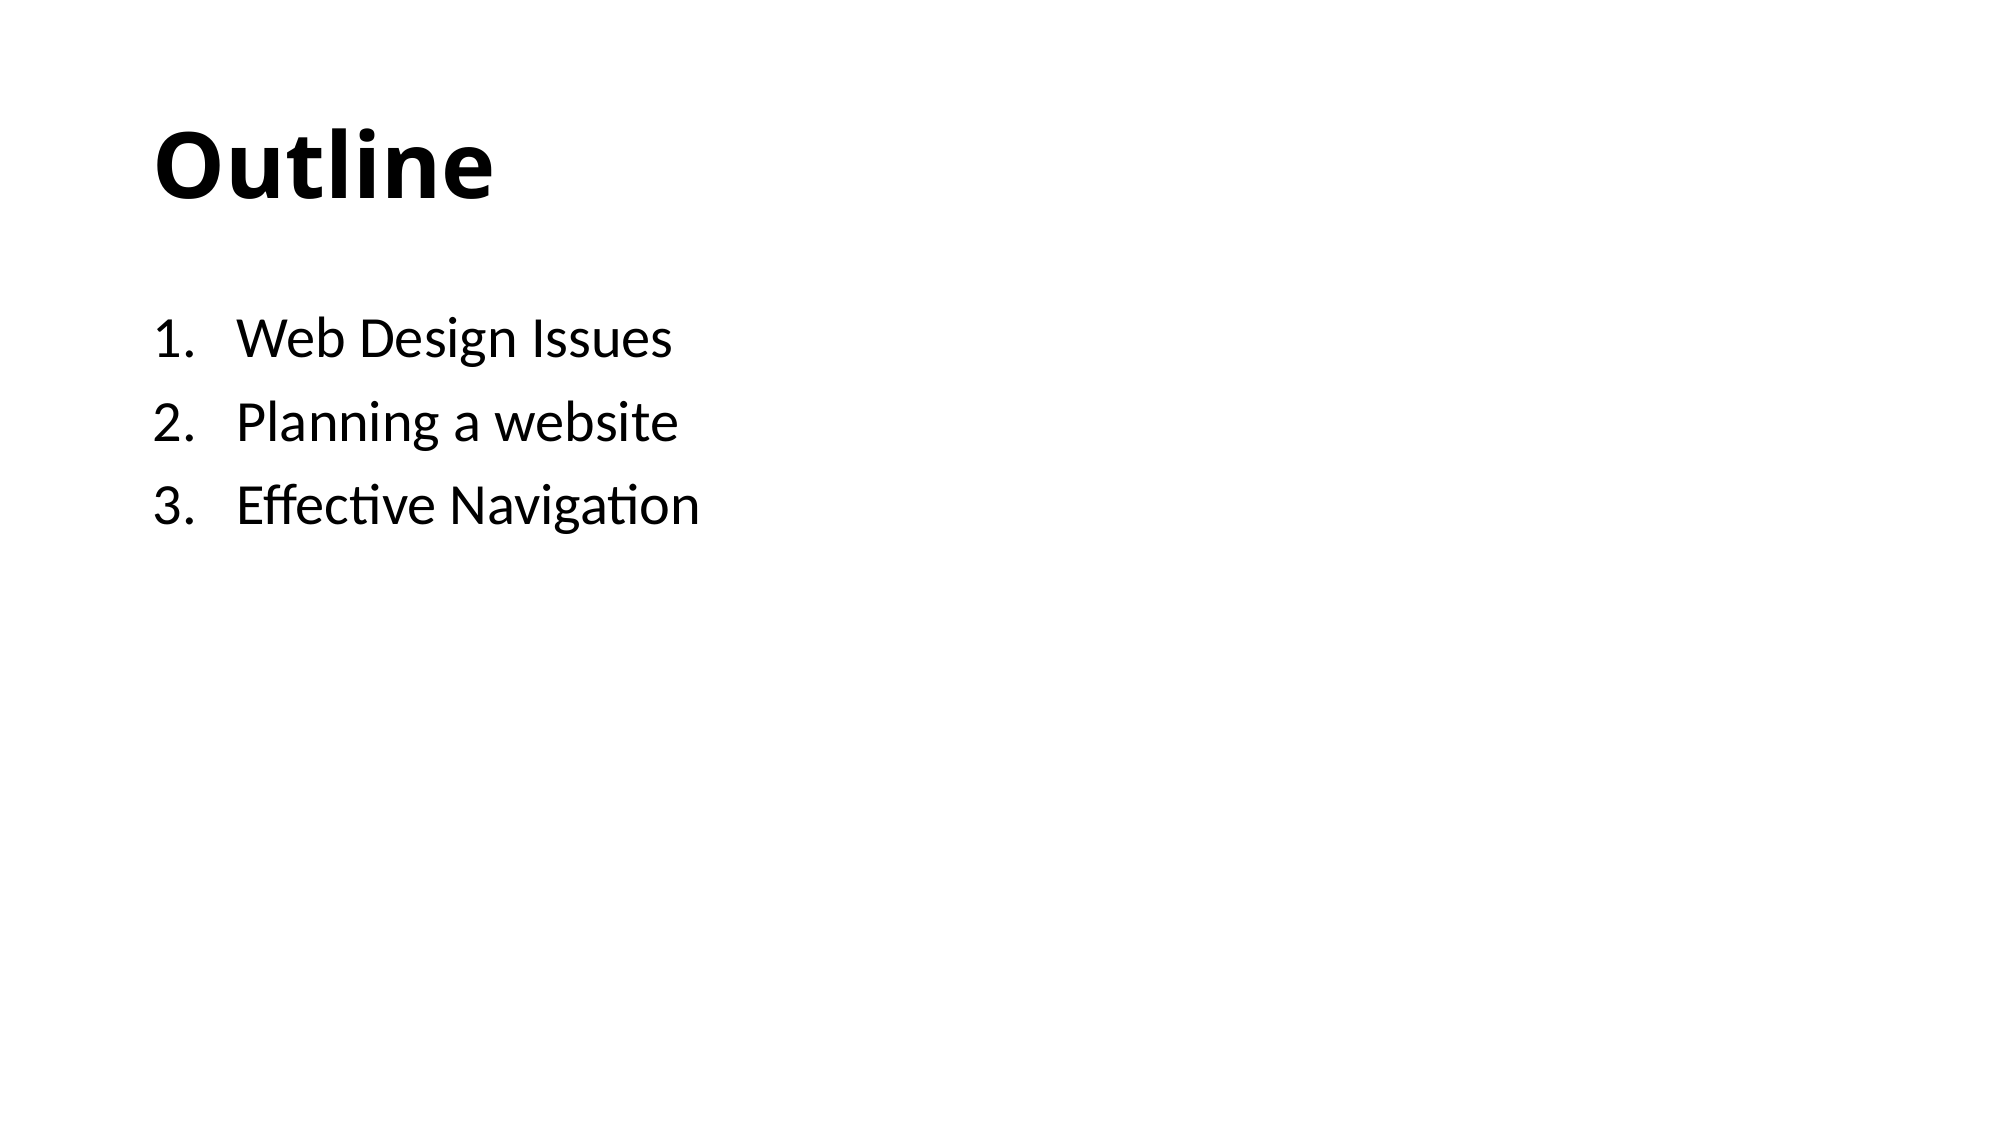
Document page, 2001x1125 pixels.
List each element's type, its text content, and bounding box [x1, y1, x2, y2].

title Outline [137, 59, 1863, 278]
list Web Design Issues Planning a website Effective Navigation [137, 299, 1863, 1014]
